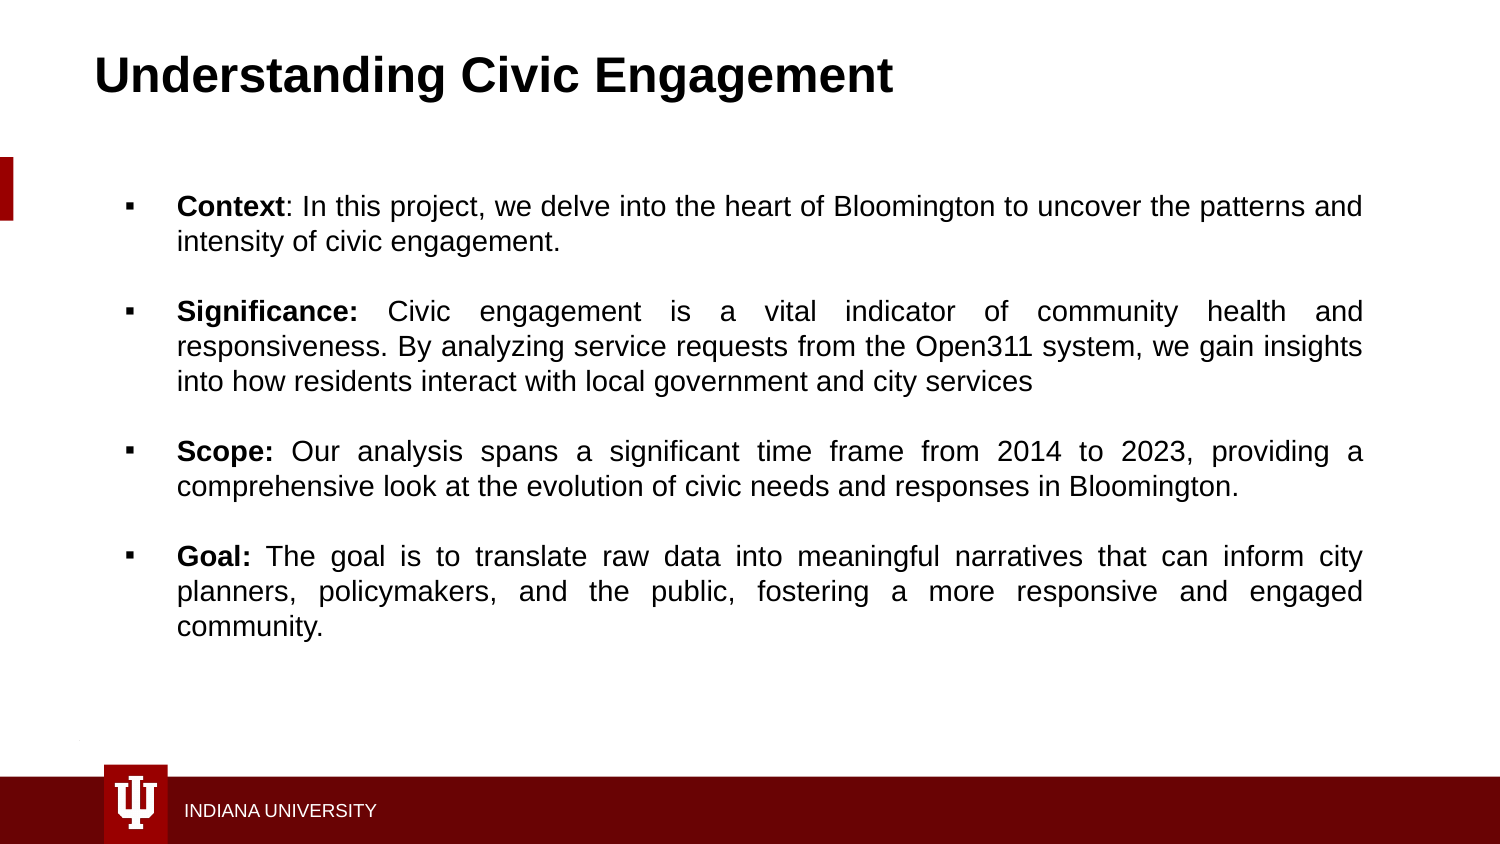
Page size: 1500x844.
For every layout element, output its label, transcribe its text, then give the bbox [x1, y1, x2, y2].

text_box Context: In this project, we delve into the heart of Bloomington to uncover the patterns and intensity of civic engagement. Significance: Civic engagement is a vital indicator of community health and responsiveness. By analyzing service requests from the Open311 system, we gain insights into how residents interact with local government and city services Scope: Our analysis spans a significant time frame from 2014 to 2023, providing a comprehensive look at the evolution of civic needs and responses in Bloomington. Goal: The goal is to translate raw data into meaningful narratives that can inform city planners, policymakers, and the public, fostering a more responsive and engaged community. [86, 180, 1381, 790]
title Understanding Civic Engagement [86, 33, 1400, 113]
picture [79, 740, 192, 844]
